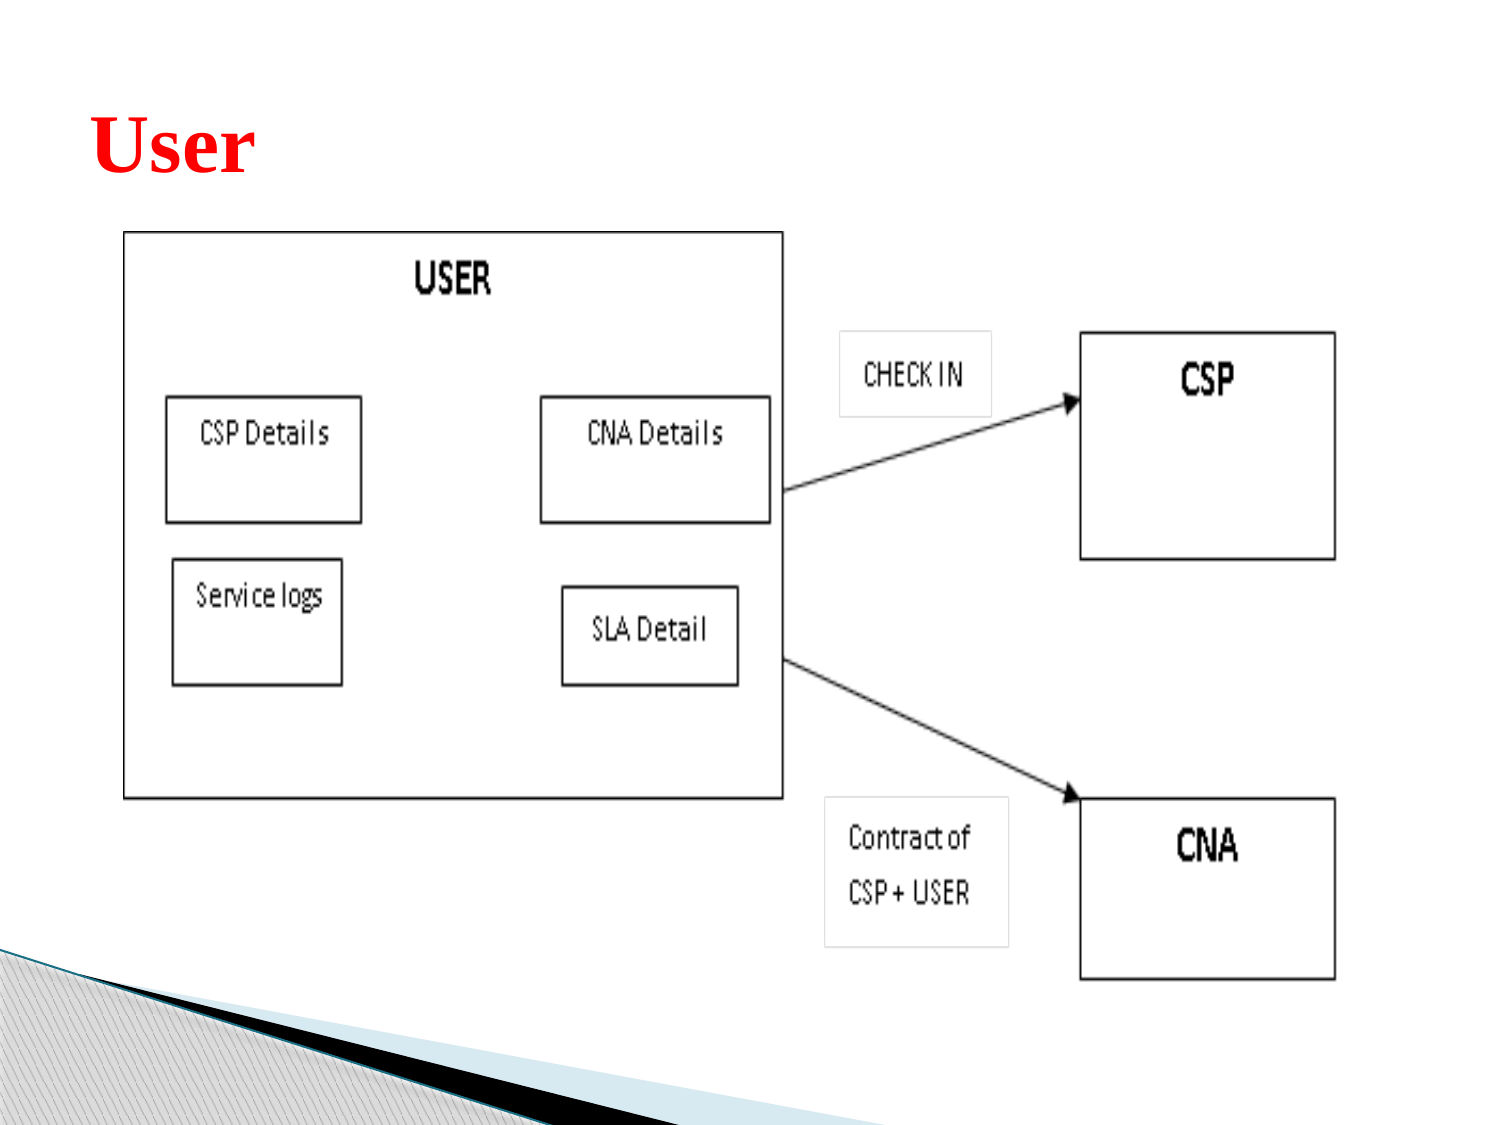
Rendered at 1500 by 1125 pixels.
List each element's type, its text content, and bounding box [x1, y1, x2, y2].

title User [75, 45, 1425, 233]
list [123, 231, 1341, 988]
